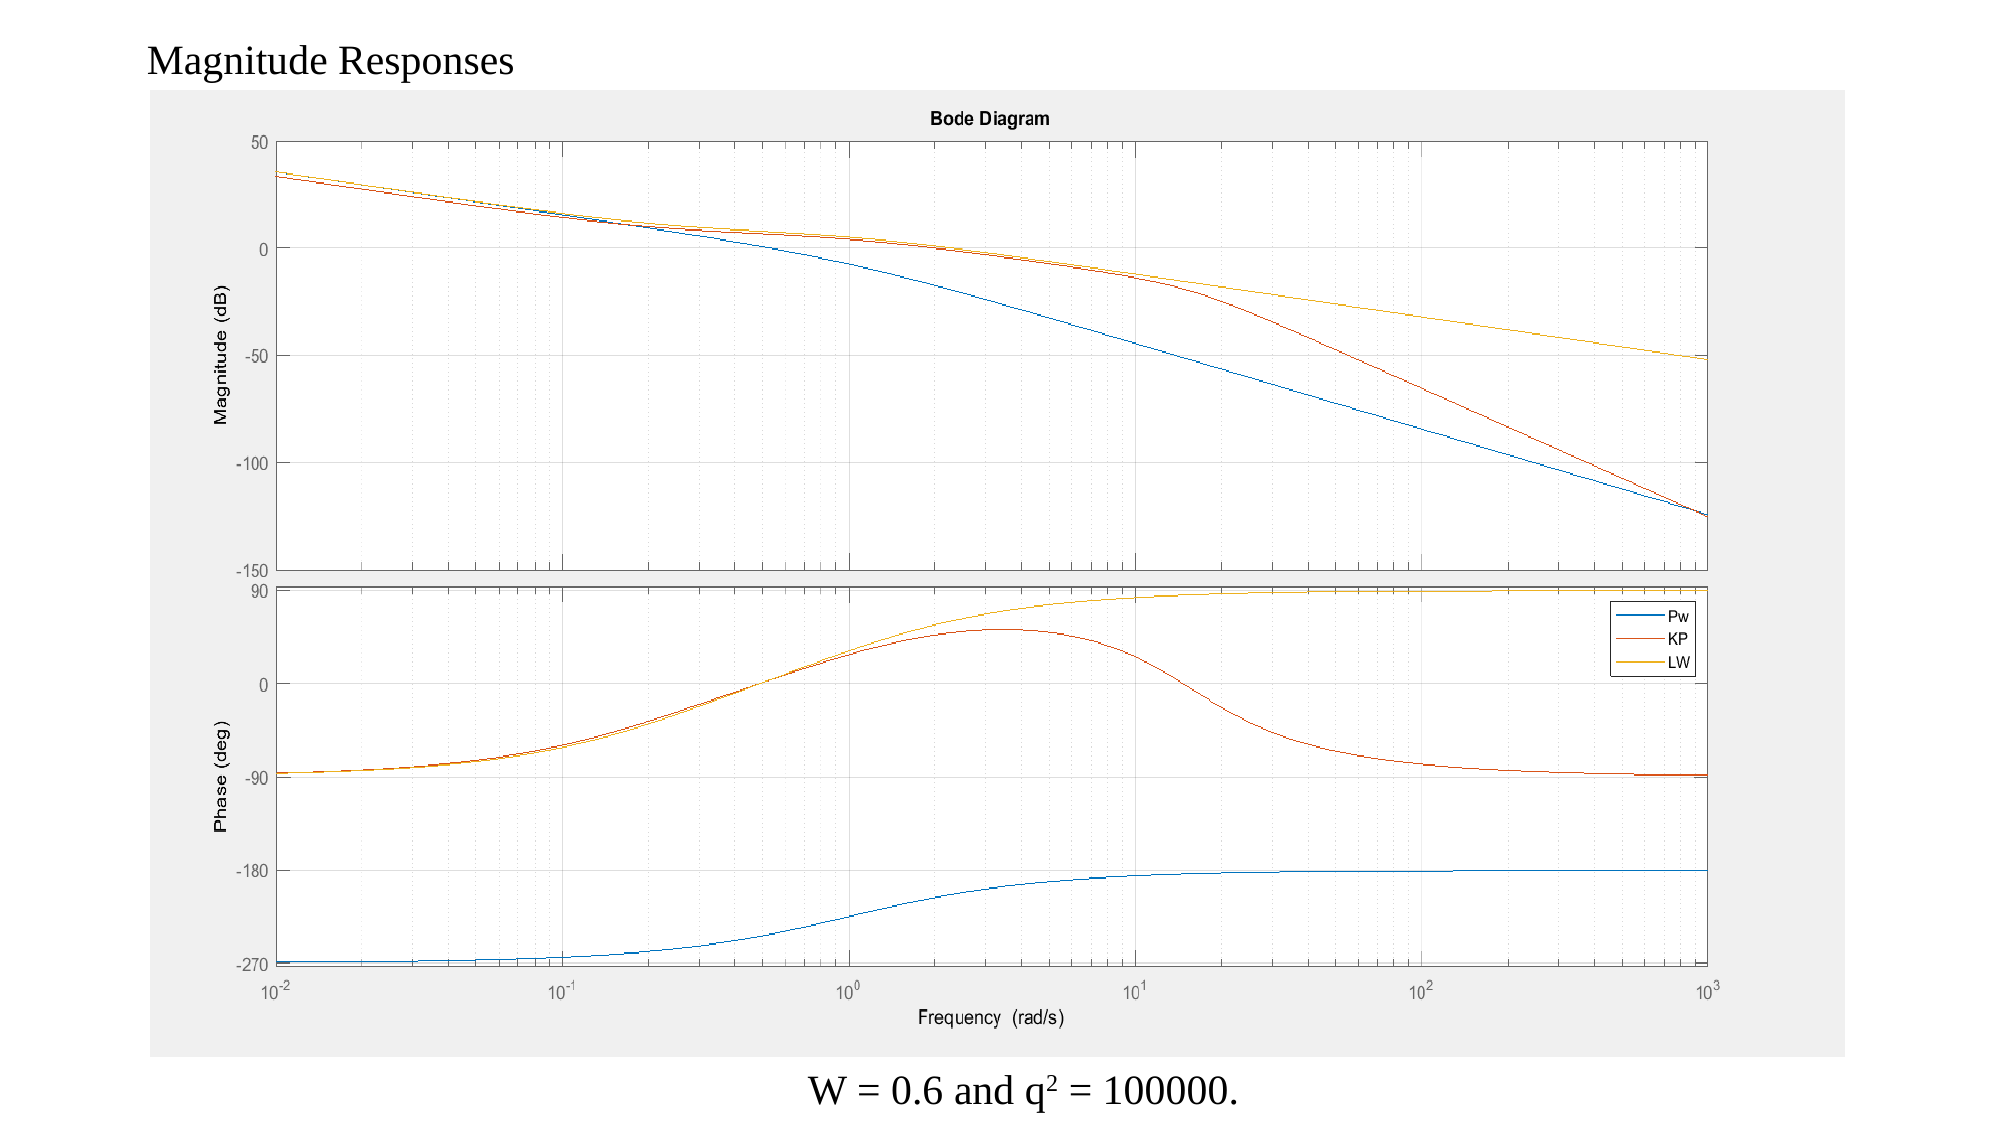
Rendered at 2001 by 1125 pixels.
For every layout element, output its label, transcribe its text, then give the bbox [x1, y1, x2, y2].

text_box W = 0.6 and q2 = 100000. [792, 1057, 1374, 1121]
title Magnitude Responses [131, 2, 1153, 91]
picture [149, 90, 1845, 1057]
